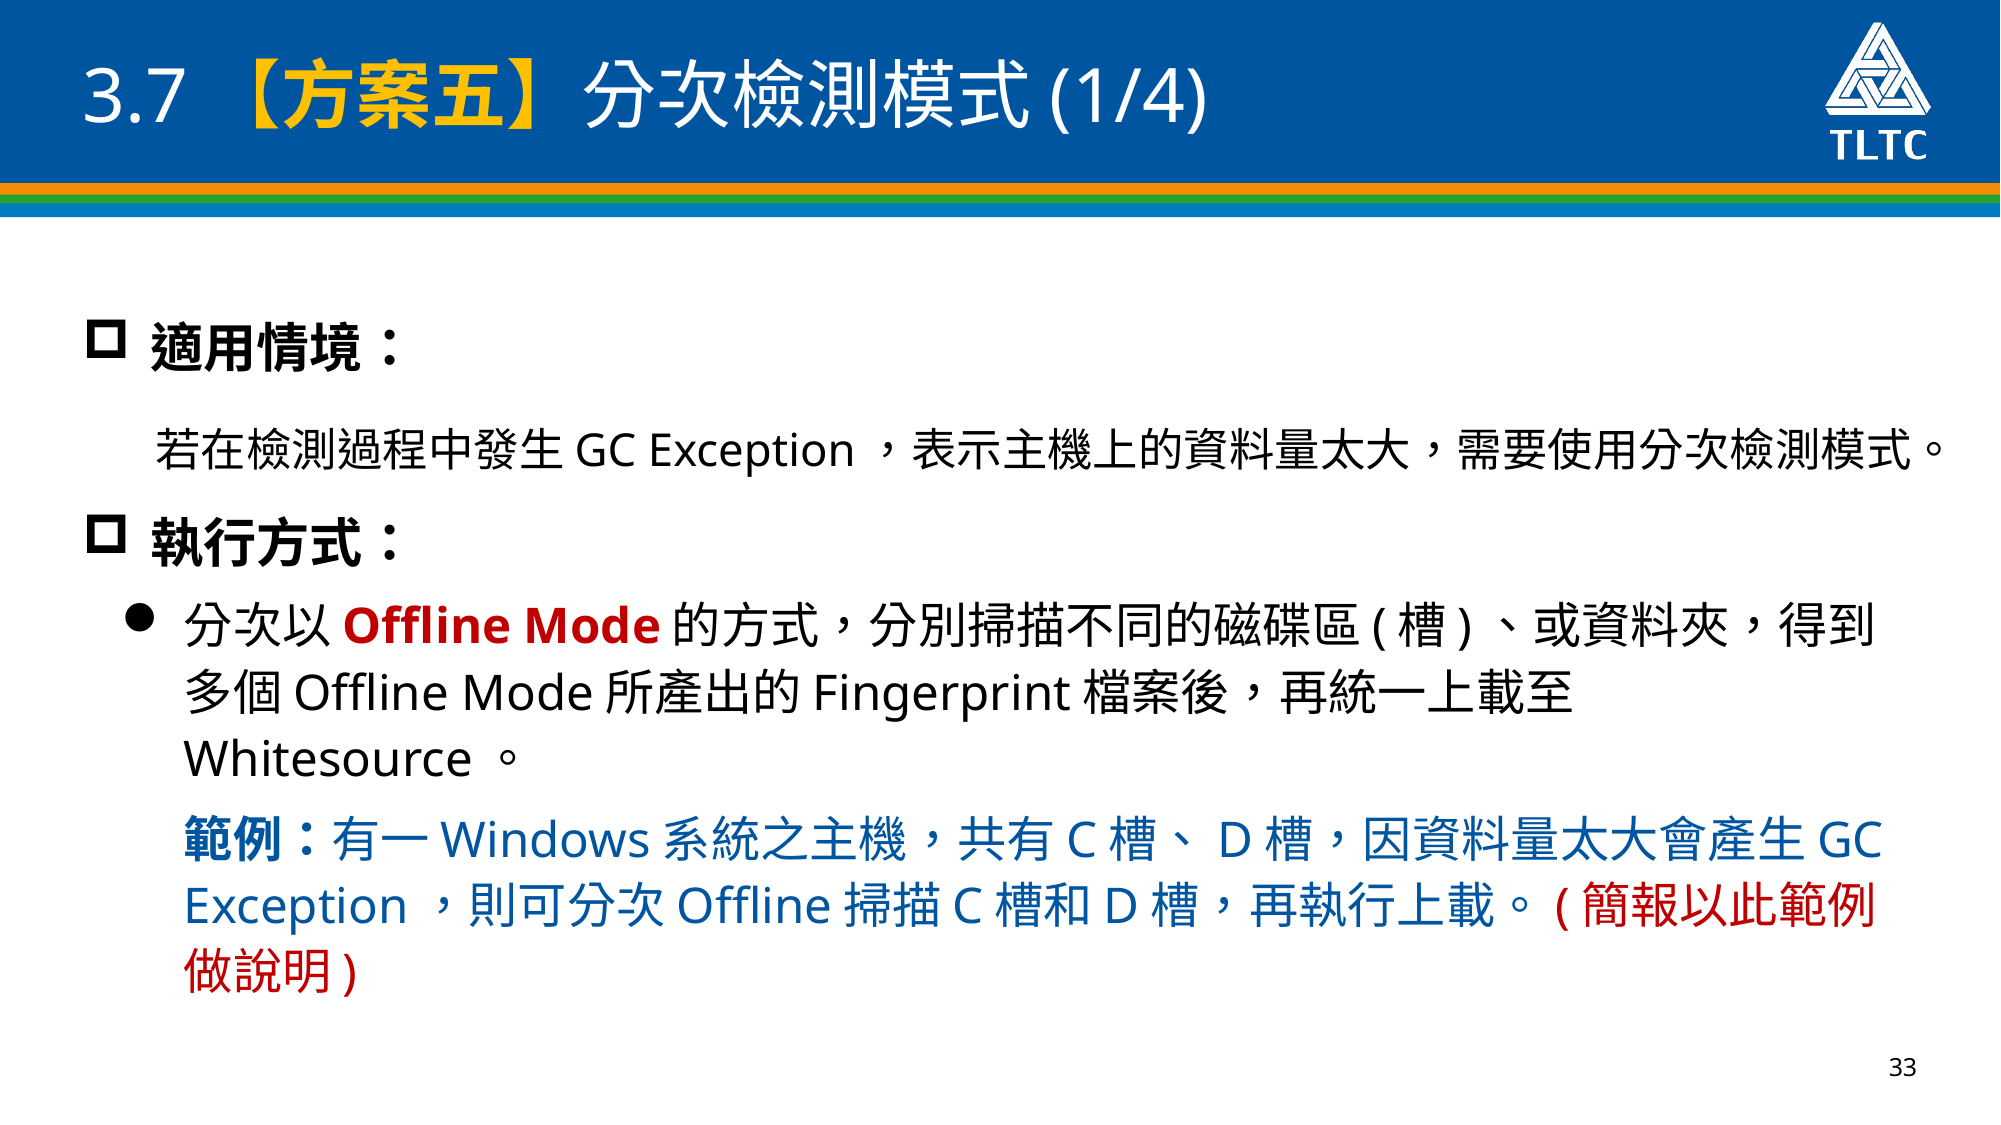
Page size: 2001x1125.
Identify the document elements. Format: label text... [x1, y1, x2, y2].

list 適用情境： 若在檢測過程中發生GC Exception，表示主機上的資料量太大，需要使用分次檢測模式。 執行方式： 分次以Offline Mode的方式，分別掃描不同的磁碟區(槽)、或資料夾，得到多個Offline Mode所產出的Fingerprint檔案後，再統一上載至Whitesource。 範例：有一Windows系統之主機，共有C槽、D槽，因資料量太大會產生GC Exception，則可分次Offline掃描C槽和D槽，再執行上載。(簡報以此範例做說明) [67, 298, 1933, 1013]
picture [1822, 12, 1933, 173]
title 3.7【方案五】分次檢測模式(1/4) [67, 41, 1788, 155]
slide_number 33 [1738, 1045, 1933, 1091]
